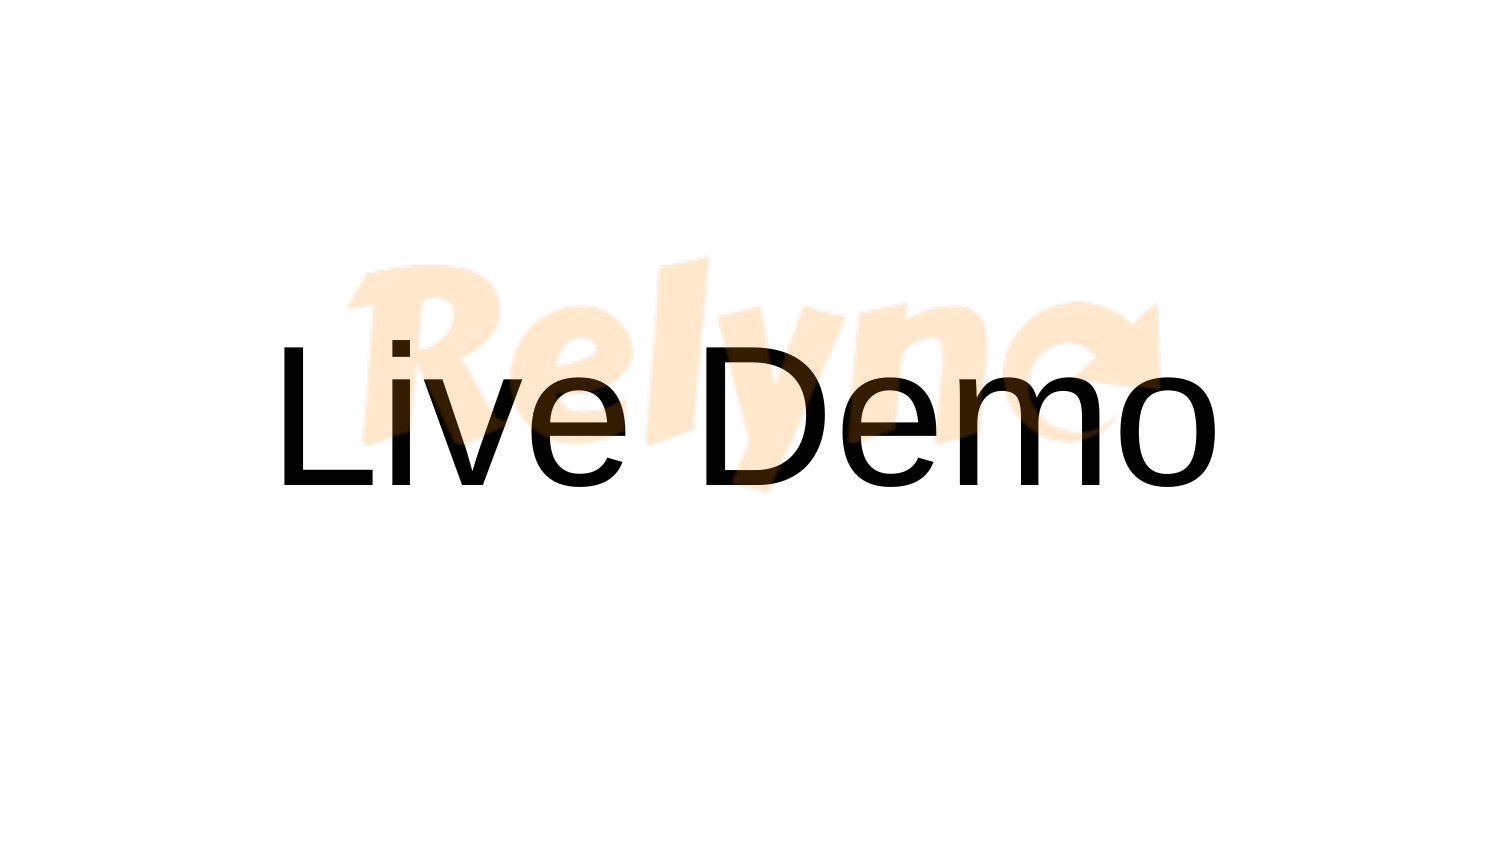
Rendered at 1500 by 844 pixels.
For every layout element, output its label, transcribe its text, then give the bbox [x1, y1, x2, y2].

text_box Live Demo [253, 270, 1247, 646]
picture [333, 243, 1209, 500]
